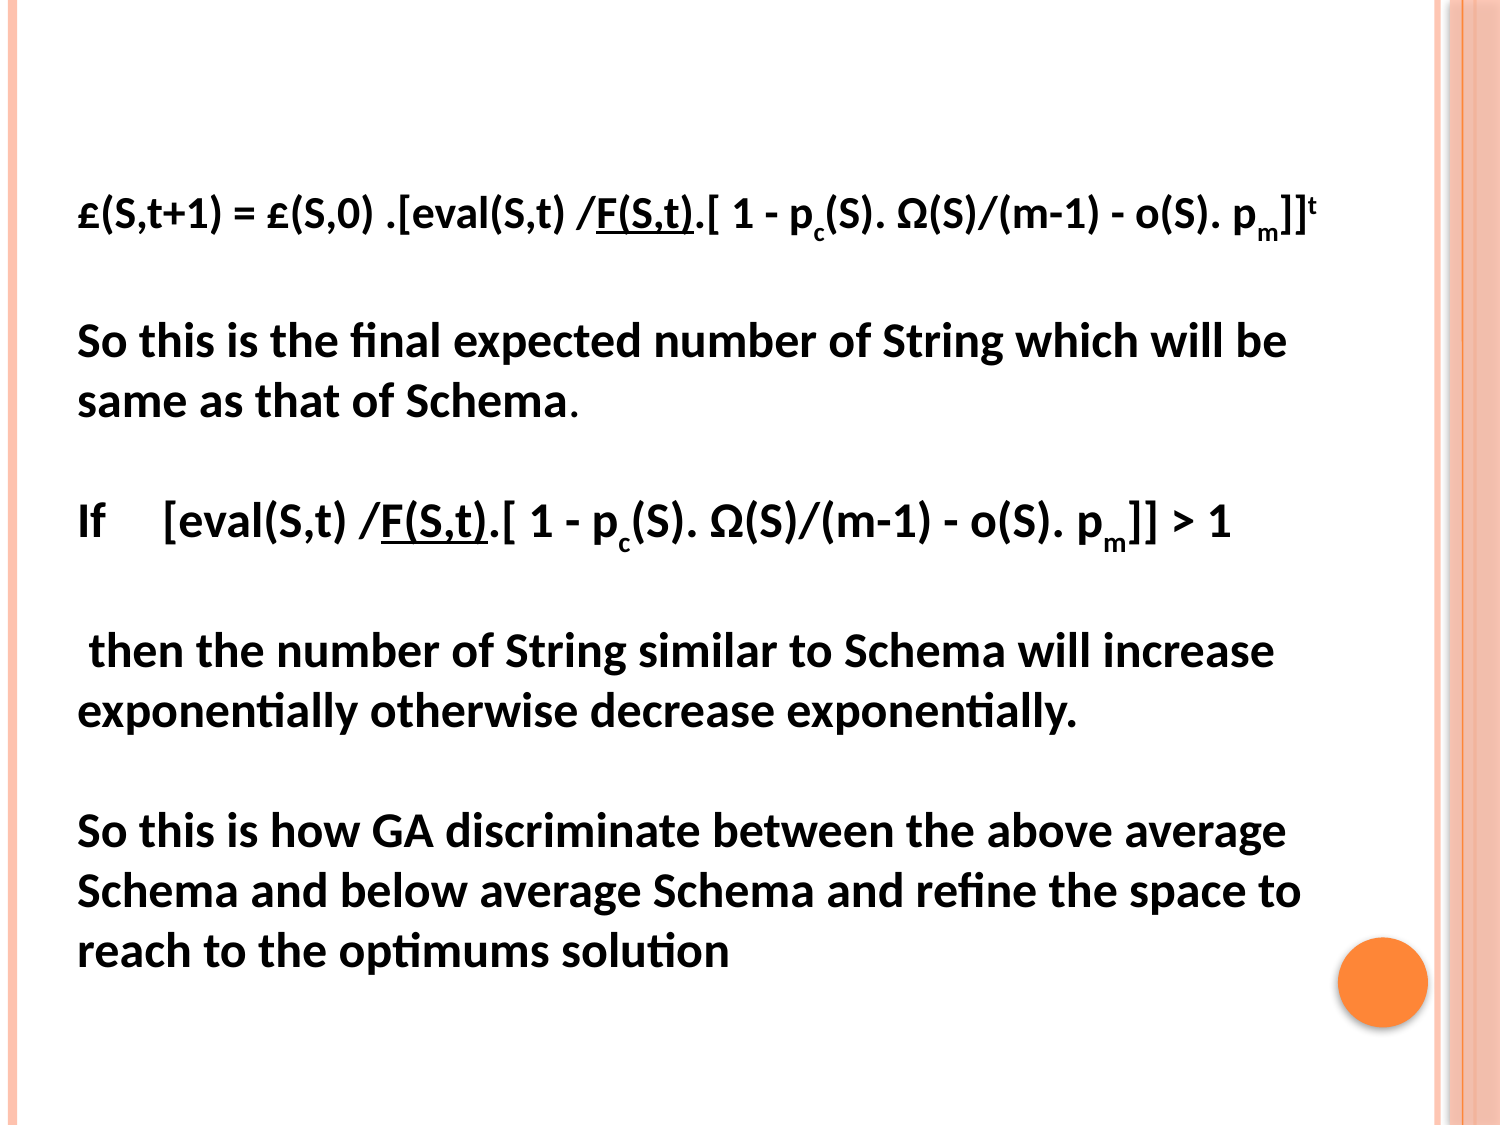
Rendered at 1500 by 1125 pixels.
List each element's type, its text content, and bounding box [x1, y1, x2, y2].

text_box £(S,t+1) = £(S,0) .[eval(S,t) /F(S,t).[ 1 - pc(S). Ω(S)/(m-1) - o(S). pm]]t So this is the final expected number of String which will be same as that of Schema. If [eval(S,t) /F(S,t).[ 1 - pc(S). Ω(S)/(m-1) - o(S). pm]] > 1 then the number of String similar to Schema will increase exponentially otherwise decrease exponentially. So this is how GA discriminate between the above average Schema and below average Schema and refine the space to reach to the optimums solution [62, 174, 1425, 986]
